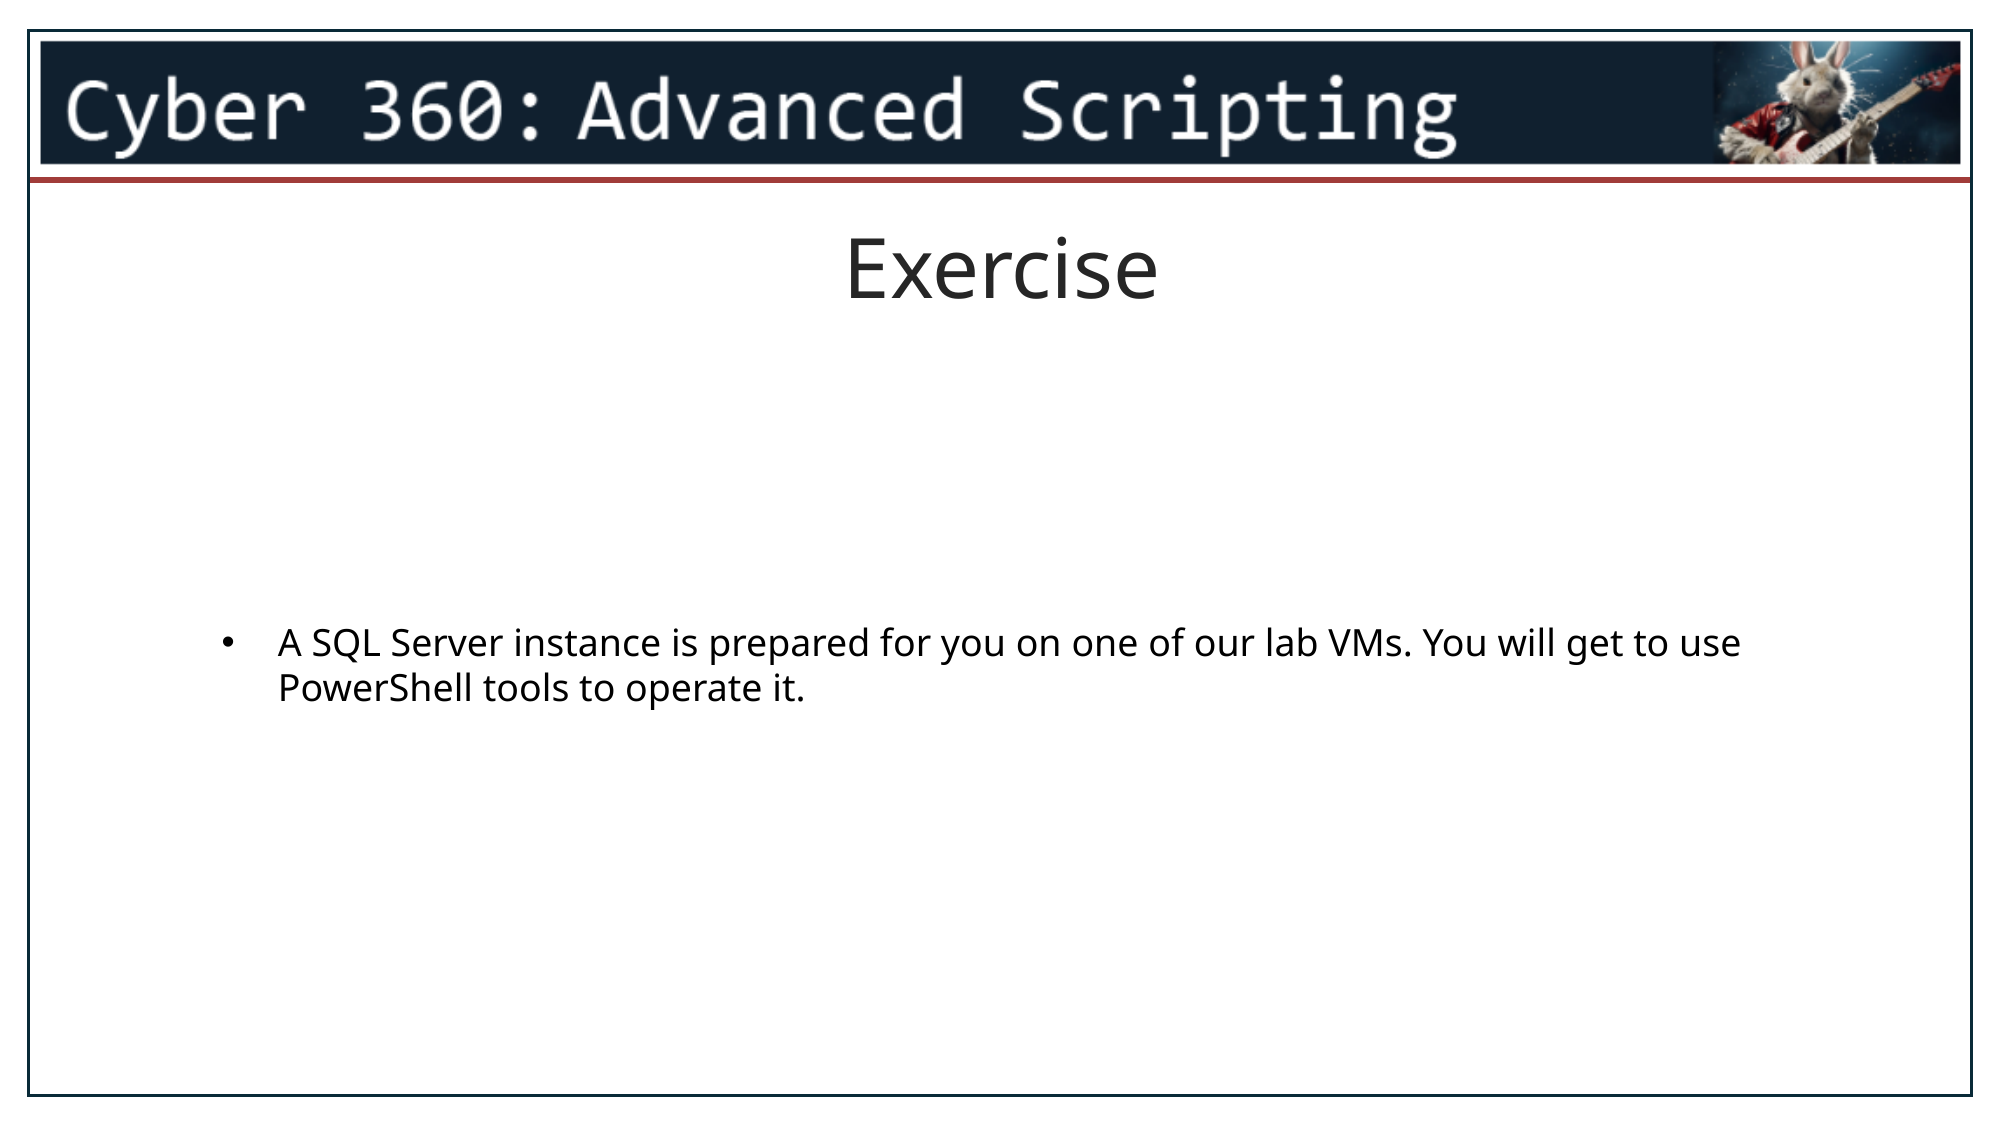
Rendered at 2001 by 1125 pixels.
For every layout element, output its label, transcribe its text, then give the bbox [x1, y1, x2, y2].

text_box A SQL Server instance is prepared for you on one of our lab VMs. You will get to use PowerShell tools to operate it. [206, 566, 1792, 717]
picture [34, 38, 1966, 168]
list Exercise [53, 211, 1952, 331]
